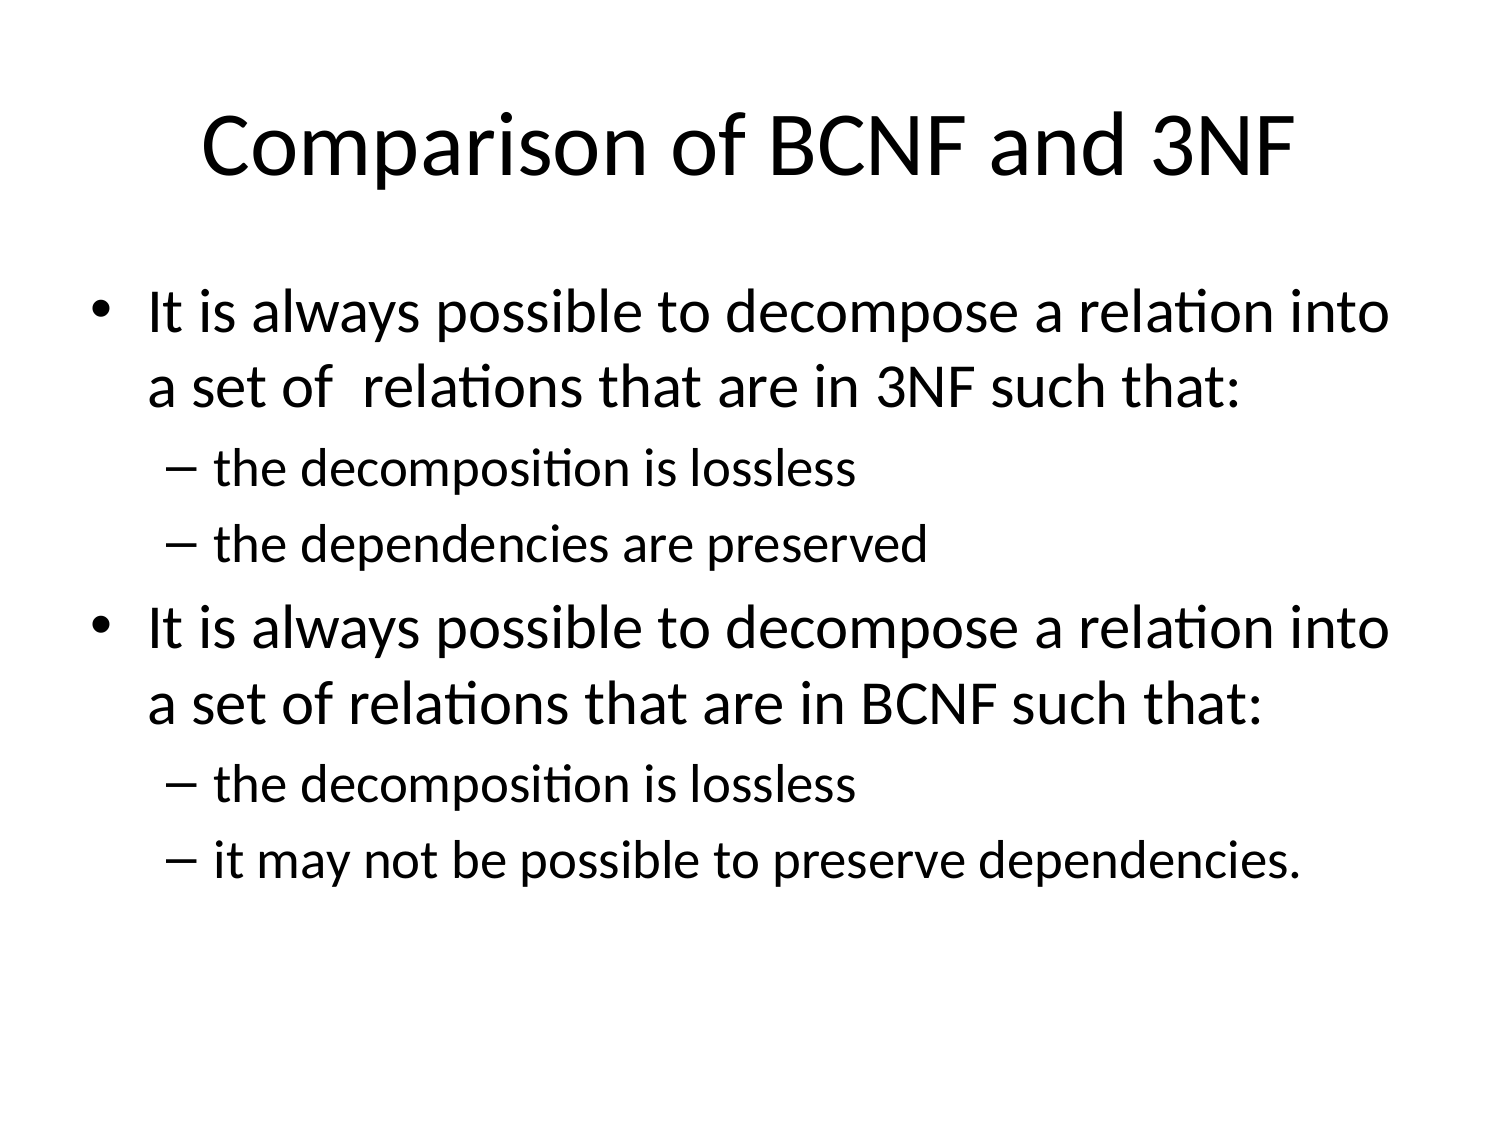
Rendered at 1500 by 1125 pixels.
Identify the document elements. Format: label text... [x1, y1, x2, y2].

list It is always possible to decompose a relation into a set of relations that are in 3NF such that: the decomposition is lossless the dependencies are preserved It is always possible to decompose a relation into a set of relations that are in BCNF such that: the decomposition is lossless it may not be possible to preserve dependencies. [74, 262, 1426, 1006]
text_box [97, 666, 1293, 1092]
title Comparison of BCNF and 3NF [74, 44, 1426, 233]
